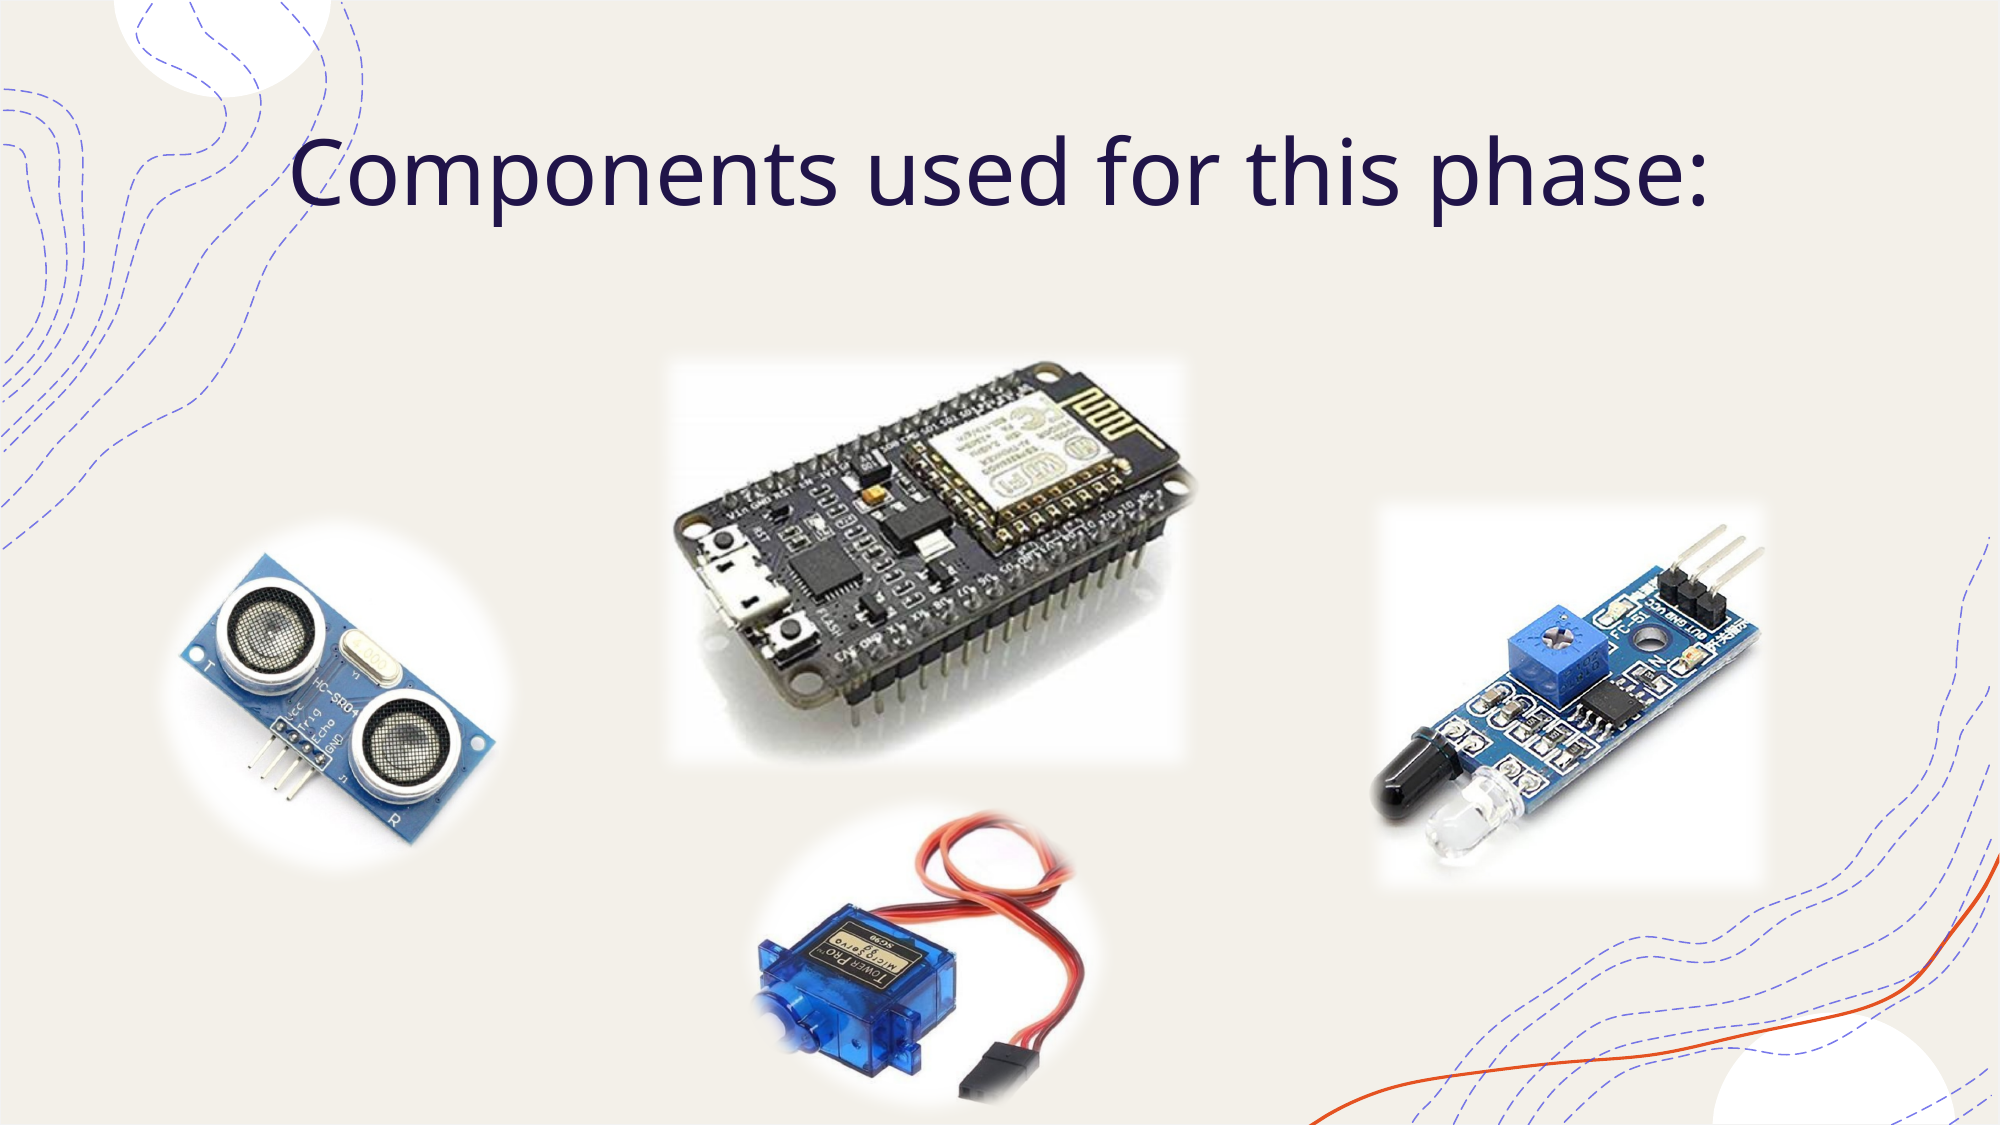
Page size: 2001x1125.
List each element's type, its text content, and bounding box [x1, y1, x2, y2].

picture [650, 340, 1202, 782]
picture [732, 784, 1121, 1125]
title Components used for this phase: [137, 59, 1863, 278]
picture [142, 501, 531, 890]
picture [1360, 485, 1782, 906]
